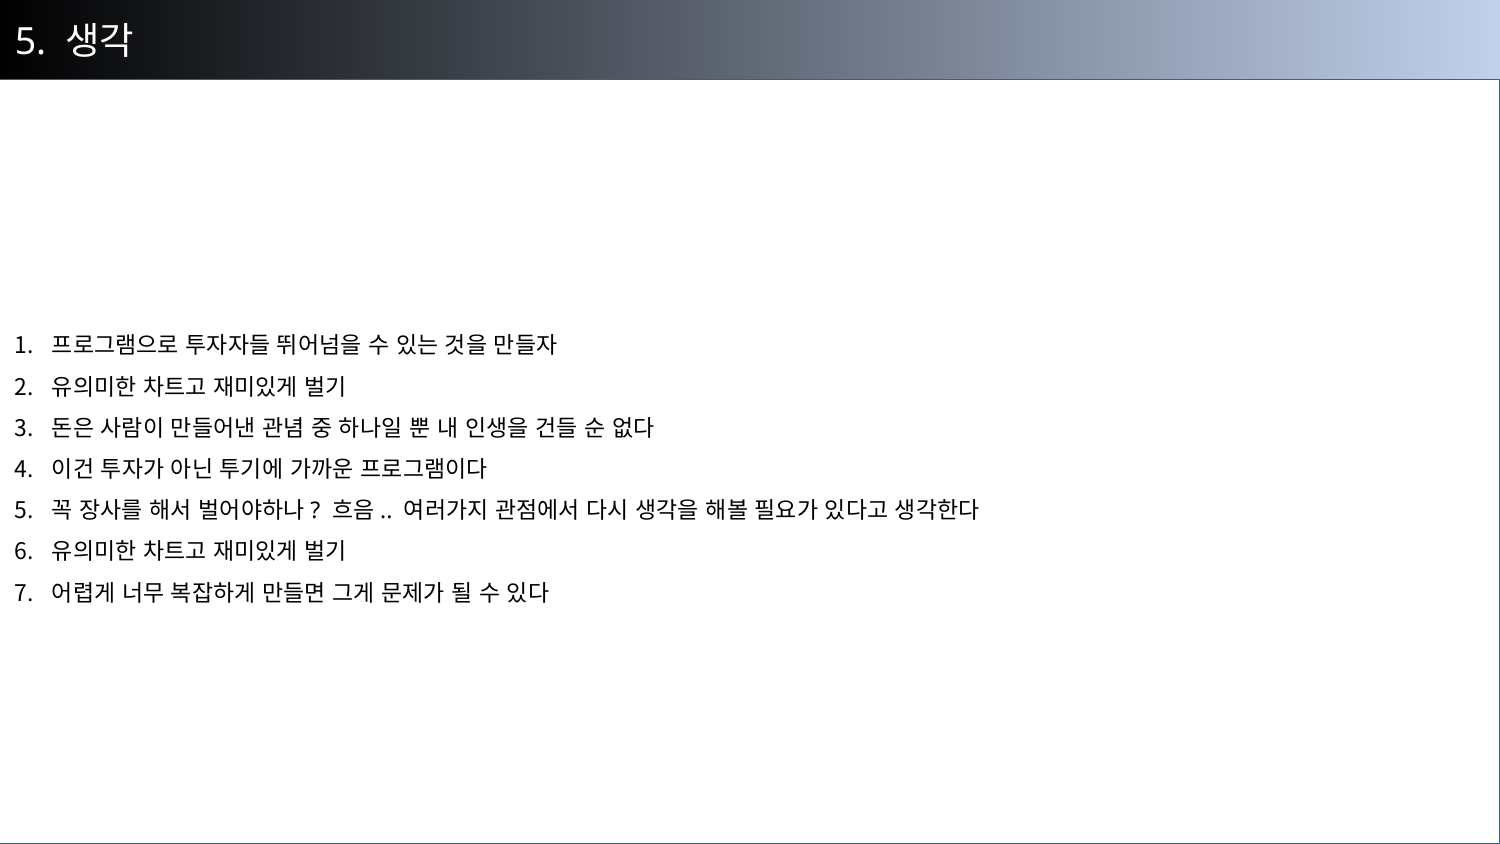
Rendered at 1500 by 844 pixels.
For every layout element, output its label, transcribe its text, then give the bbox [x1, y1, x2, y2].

text_box 5. 생각 [0, 0, 1500, 77]
text_box 프로그램으로 투자자들 뛰어넘을 수 있는 것을 만들자 유의미한 차트고 재미있게 벌기 돈은 사람이 만들어낸 관념 중 하나일 뿐 내 인생을 건들 순 없다 이건 투자가 아닌 투기에 가까운 프로그램이다 꼭 장사를 해서 벌어야하나? 흐음.. 여러가지 관점에서 다시 생각을 해볼 필요가 있다고 생각한다 유의미한 차트고 재미있게 벌기 어렵게 너무 복잡하게 만들면 그게 문제가 될 수 있다 [0, 77, 1500, 844]
